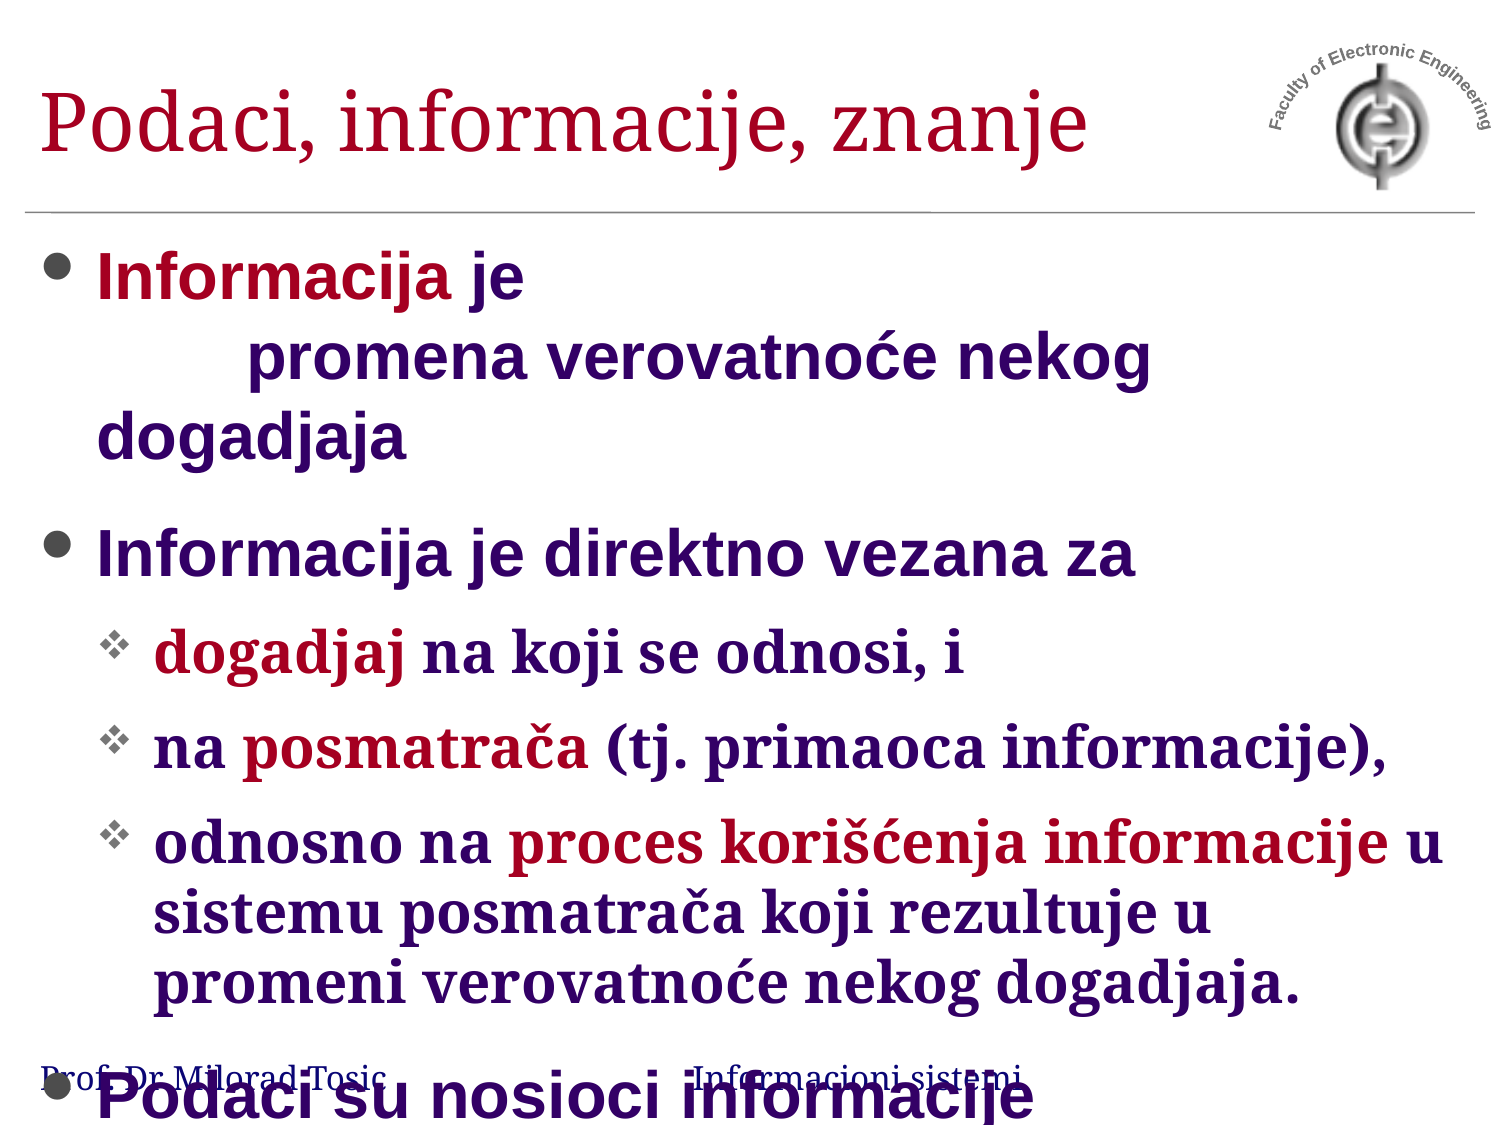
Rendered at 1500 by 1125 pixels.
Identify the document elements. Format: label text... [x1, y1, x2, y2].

picture [1314, 49, 1453, 208]
footer Prof. Dr Milorad Tosic Informacioni sistemi [24, 1049, 1201, 1101]
list Informacija je promena verovatnoće nekog dogadjaja Informacija je direktno vezana za dogadjaj na koji se odnosi, i na posmatrača (tj. primaoca informacije), odnosno na proces korišćenja informacije u sistemu posmatrača koji rezultuje u promeni verovatnoće nekog dogadjaja. Podaci su nosioci informacije [24, 224, 1475, 1038]
title Podaci, informacije, znanje [24, 37, 1275, 200]
